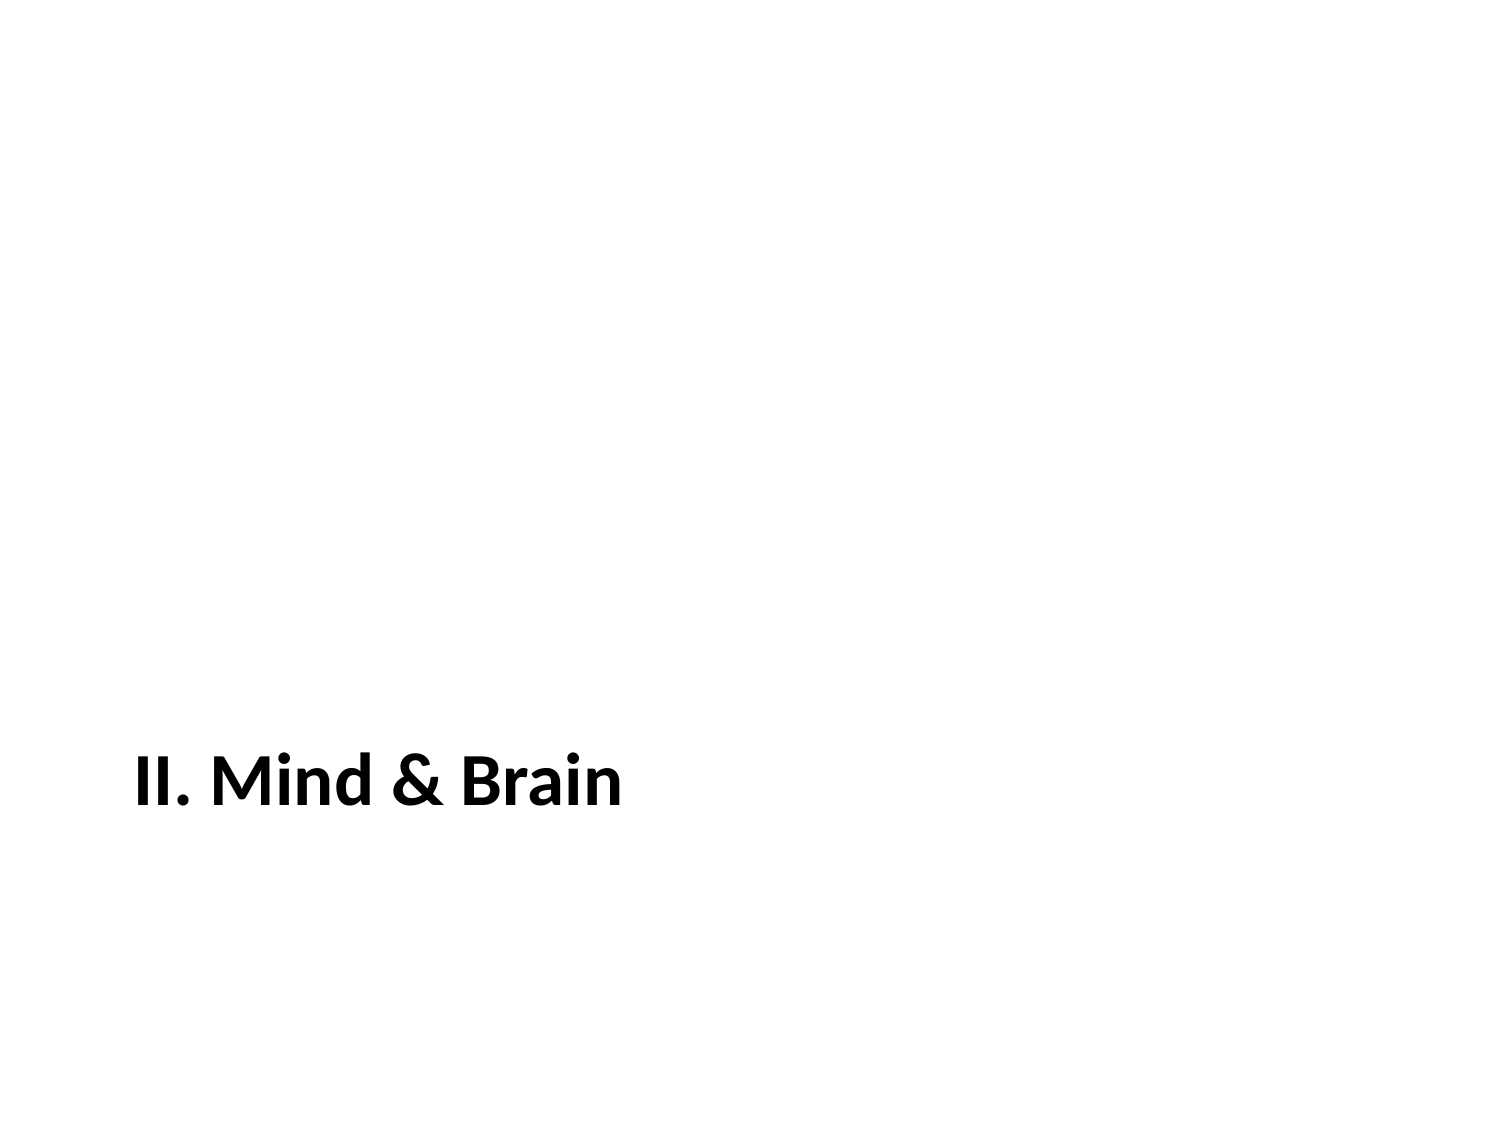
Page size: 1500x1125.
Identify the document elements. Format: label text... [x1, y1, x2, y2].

text_box II. Mind & Brain [118, 722, 1413, 947]
